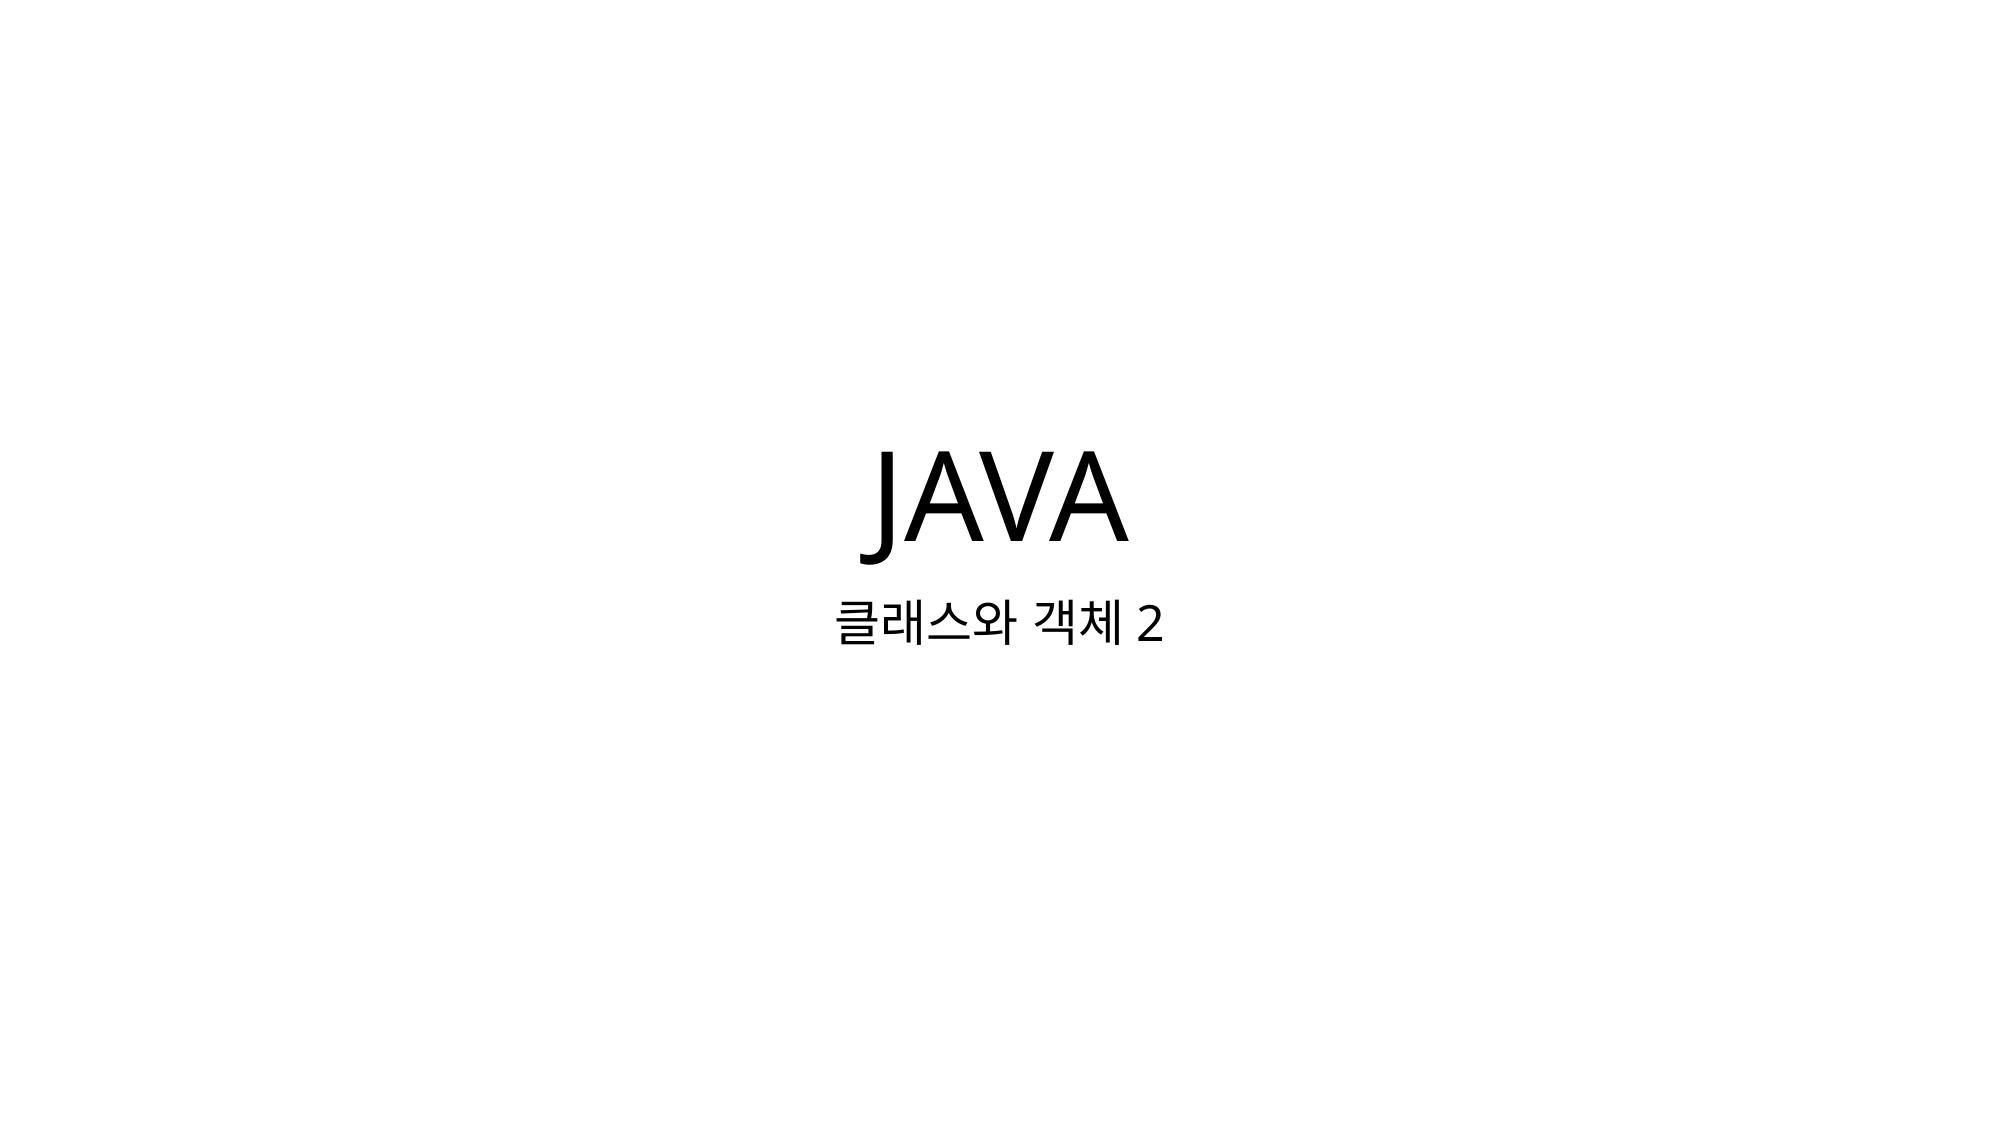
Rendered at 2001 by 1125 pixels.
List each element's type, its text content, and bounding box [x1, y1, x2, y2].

title JAVA [249, 184, 1750, 576]
subtitle 클래스와 객체2 [249, 590, 1750, 863]
